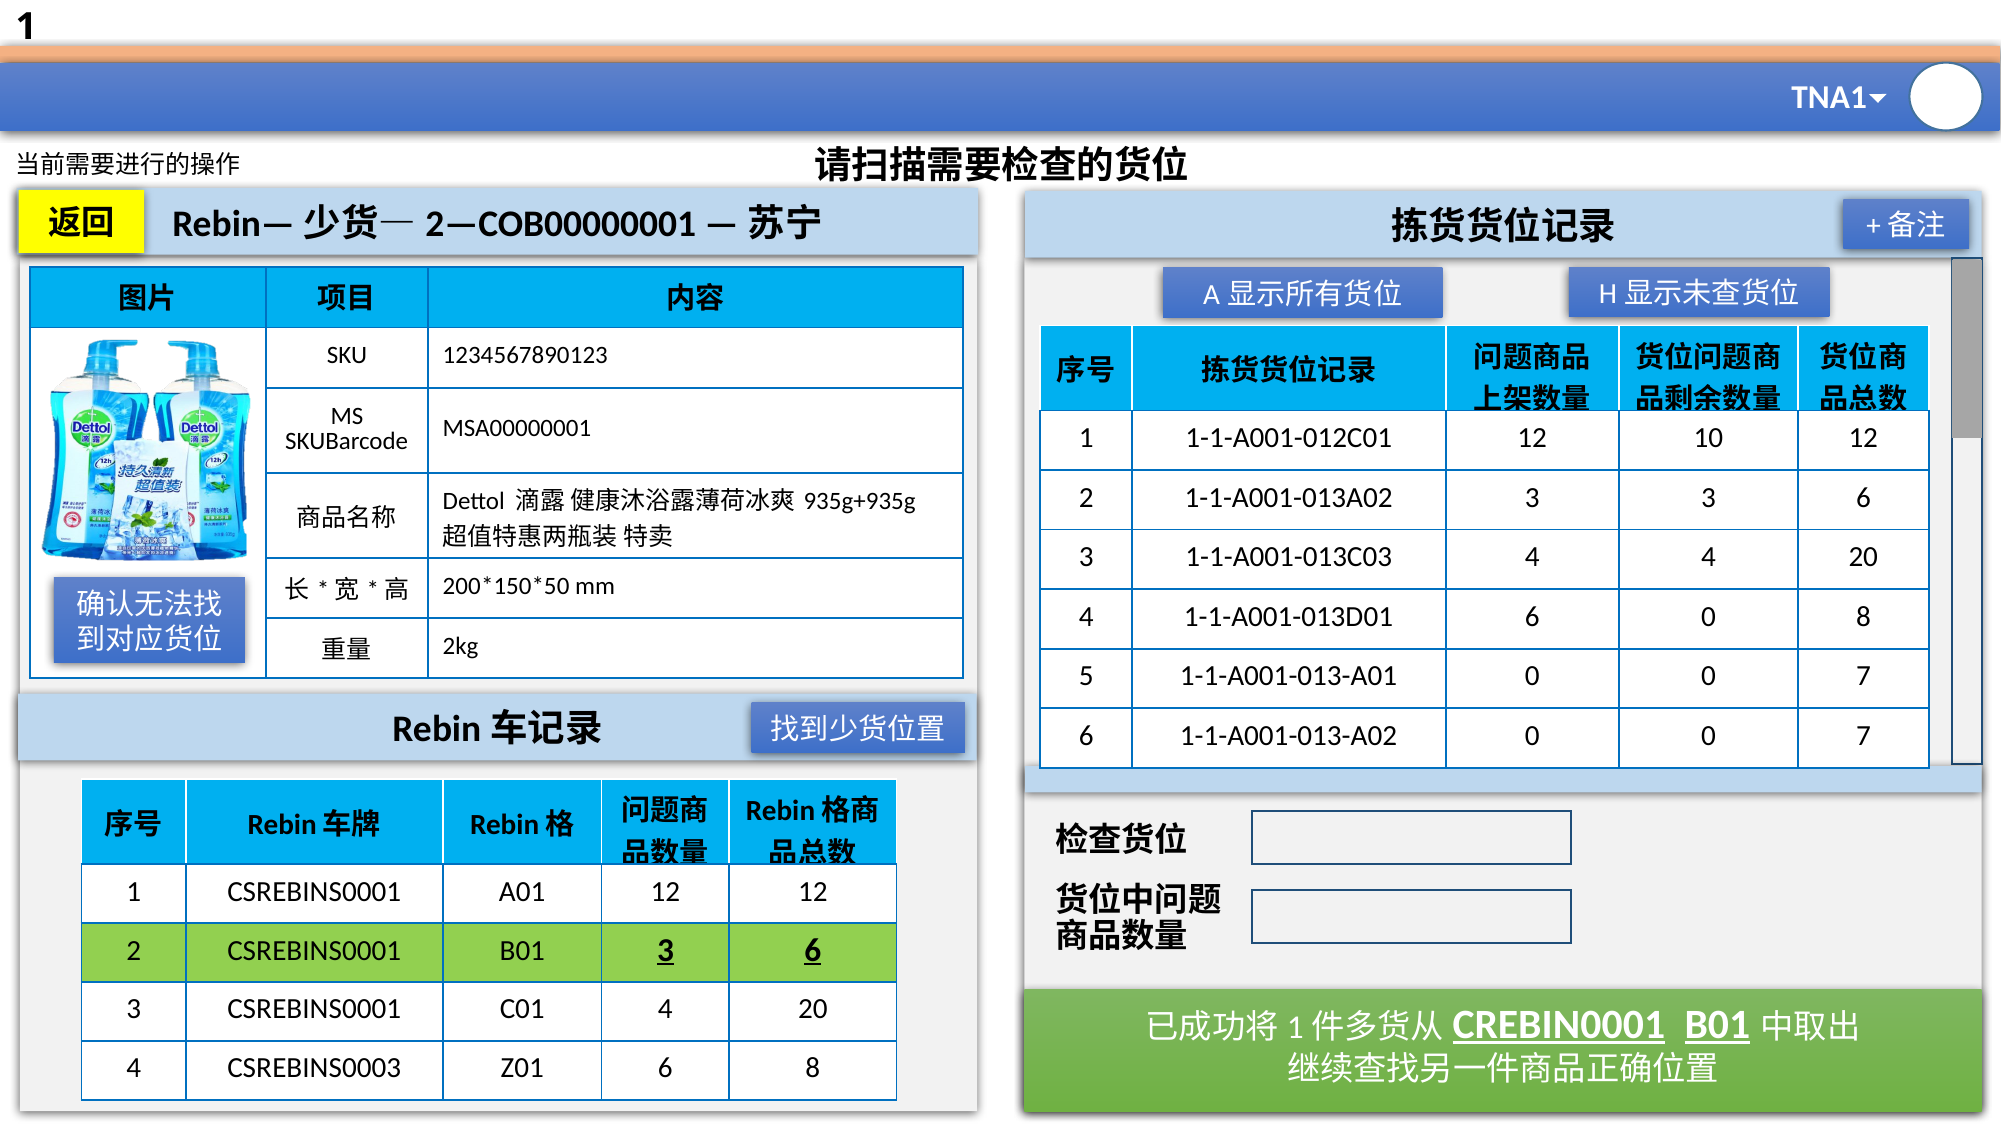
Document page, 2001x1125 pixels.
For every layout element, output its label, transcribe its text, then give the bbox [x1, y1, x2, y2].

table_cell B01 [444, 924, 601, 981]
table_cell MSA00000001 [429, 389, 962, 472]
table_cell CSREBINS0003 [187, 1042, 442, 1099]
table_cell 20 [730, 983, 896, 1040]
table_cell SKU [267, 328, 427, 387]
table_header Rebin格 [444, 780, 601, 863]
table_cell 1 [82, 865, 185, 922]
table_cell 2kg [429, 619, 962, 677]
table_header 图片 [31, 268, 265, 327]
text_box 确认无法找到对应货位 [53, 577, 245, 663]
title 1 [0, 0, 1726, 59]
table_header Rebin格商品总数 [730, 780, 896, 863]
text_box 返回 [18, 195, 145, 253]
picture [32, 328, 256, 566]
text_box Rebin—少货—2—COB00000001 —苏宁 [151, 195, 979, 255]
table_cell 4 [82, 1042, 185, 1099]
table_header Rebin车牌 [187, 780, 442, 863]
text_box [19, 769, 978, 1112]
table_cell 4 [602, 983, 728, 1040]
table_cell MS SKUBarcode [267, 389, 427, 472]
table_cell CSREBINS0001 [187, 983, 442, 1040]
table_cell 12 [602, 865, 728, 922]
table_cell 重量 [267, 619, 427, 677]
text_box Rebin车记录 [18, 693, 977, 761]
table_cell Z01 [444, 1042, 601, 1099]
table_cell C01 [444, 983, 601, 1040]
table_cell 6 [602, 1042, 728, 1099]
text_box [1024, 195, 1982, 1112]
table_cell A01 [444, 865, 601, 922]
table_header 序号 [82, 780, 185, 863]
text_box 找到少货位置 [751, 702, 965, 753]
table_cell Dettol 滴露 健康沐浴露薄荷冰爽935g+935g 超值特惠两瓶装 特卖 [429, 474, 962, 557]
table_header 问题商品数量 [602, 780, 728, 863]
table_cell [31, 328, 265, 677]
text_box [0, 133, 2000, 195]
table_cell 3 [602, 924, 728, 981]
table_cell 3 [82, 983, 185, 1040]
table_cell CSREBINS0001 [187, 924, 442, 981]
table_header 项目 [267, 268, 427, 327]
table_cell 8 [730, 1042, 896, 1099]
table_cell 长*宽*高 [267, 559, 427, 617]
table_cell 6 [730, 924, 896, 981]
table_cell 2 [82, 924, 185, 981]
table_header 内容 [429, 268, 962, 327]
table_cell CSREBINS0001 [187, 865, 442, 922]
table_cell 1234567890123 [429, 328, 962, 387]
table_cell 12 [730, 865, 896, 922]
table_cell 200*150*50 mm [429, 559, 962, 617]
text_box [19, 264, 978, 690]
table_cell 商品名称 [267, 474, 427, 557]
